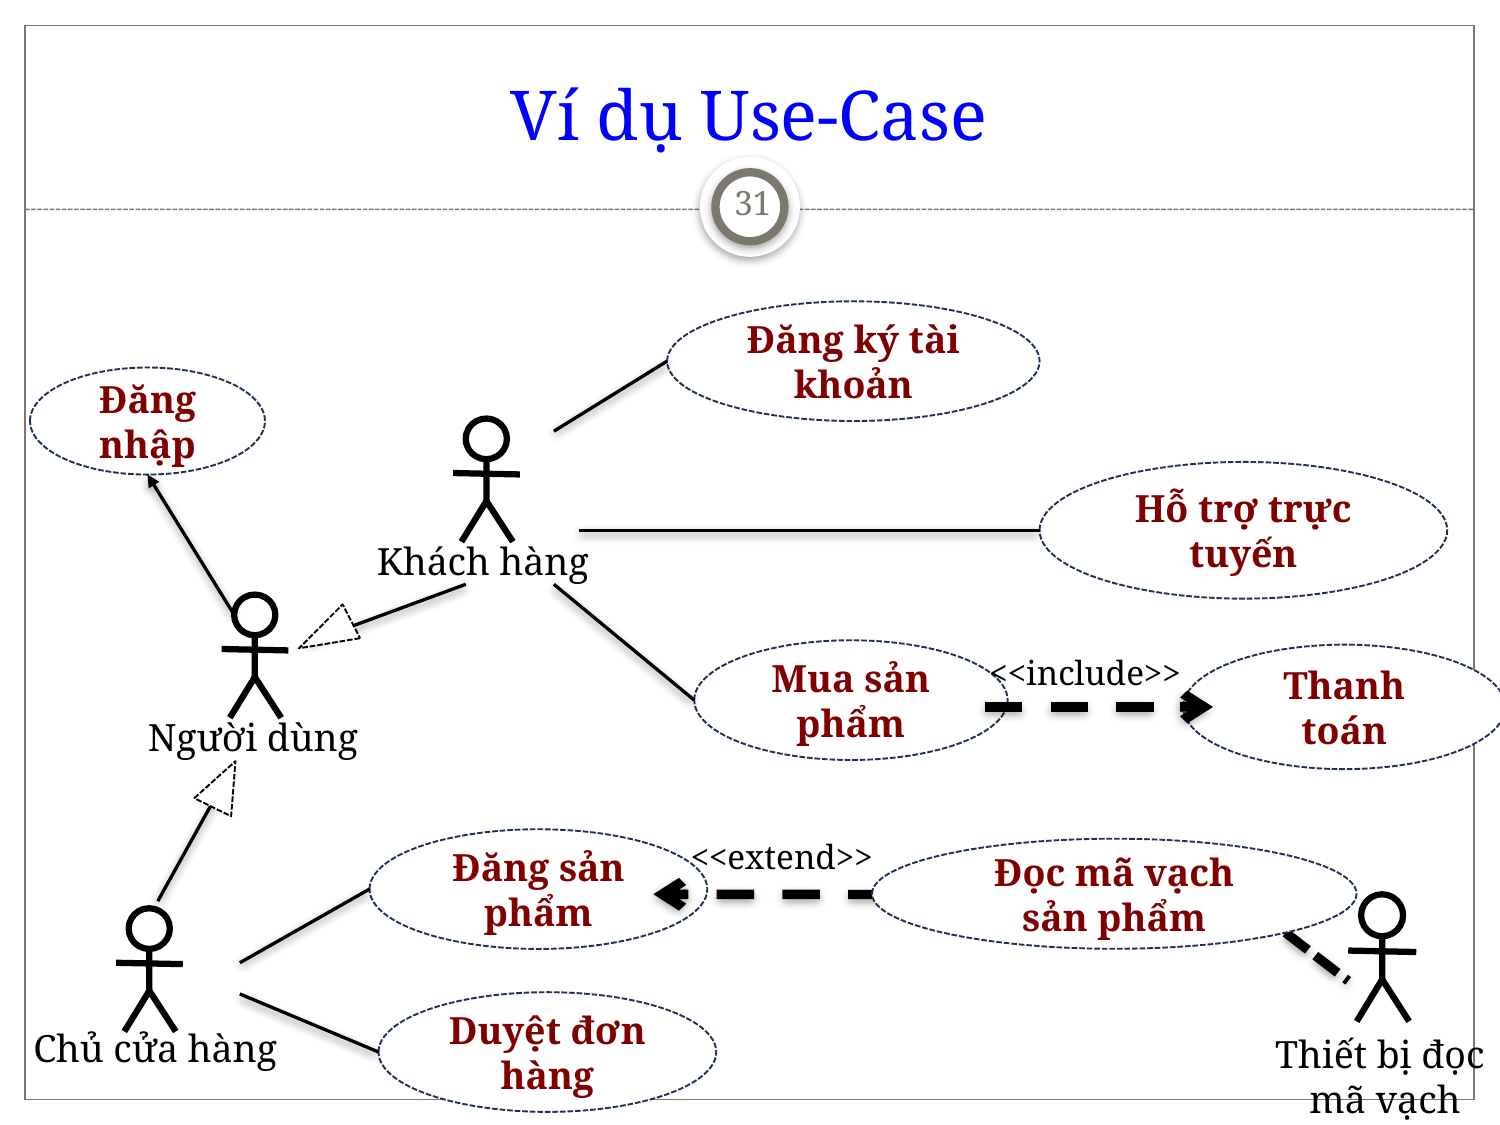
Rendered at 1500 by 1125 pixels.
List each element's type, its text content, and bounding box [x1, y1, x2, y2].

text_box Thanh toán [1191, 643, 1500, 771]
text_box Hỗ trợ trực tuyến [1038, 460, 1449, 600]
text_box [136, 594, 370, 768]
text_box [553, 584, 695, 701]
text_box Đăng ký tài khoản [666, 300, 1041, 422]
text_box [1270, 893, 1500, 1125]
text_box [553, 360, 668, 432]
text_box Đăng nhập [29, 366, 266, 476]
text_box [239, 888, 370, 963]
slide_number 31 [715, 168, 791, 241]
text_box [25, 908, 286, 1079]
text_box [239, 993, 379, 1053]
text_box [971, 644, 1214, 708]
title Ví dụ Use-Case [49, 37, 1450, 162]
text_box Duyệt đơn hàng [379, 991, 718, 1113]
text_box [120, 788, 270, 865]
text_box Đăng sản phẩm [368, 828, 703, 950]
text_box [653, 828, 891, 895]
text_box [147, 474, 235, 591]
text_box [295, 584, 467, 655]
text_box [368, 418, 598, 592]
text_box Mua sản phẩm [695, 639, 1000, 761]
text_box Đọc mã vạch sản phẩm [875, 837, 1358, 950]
